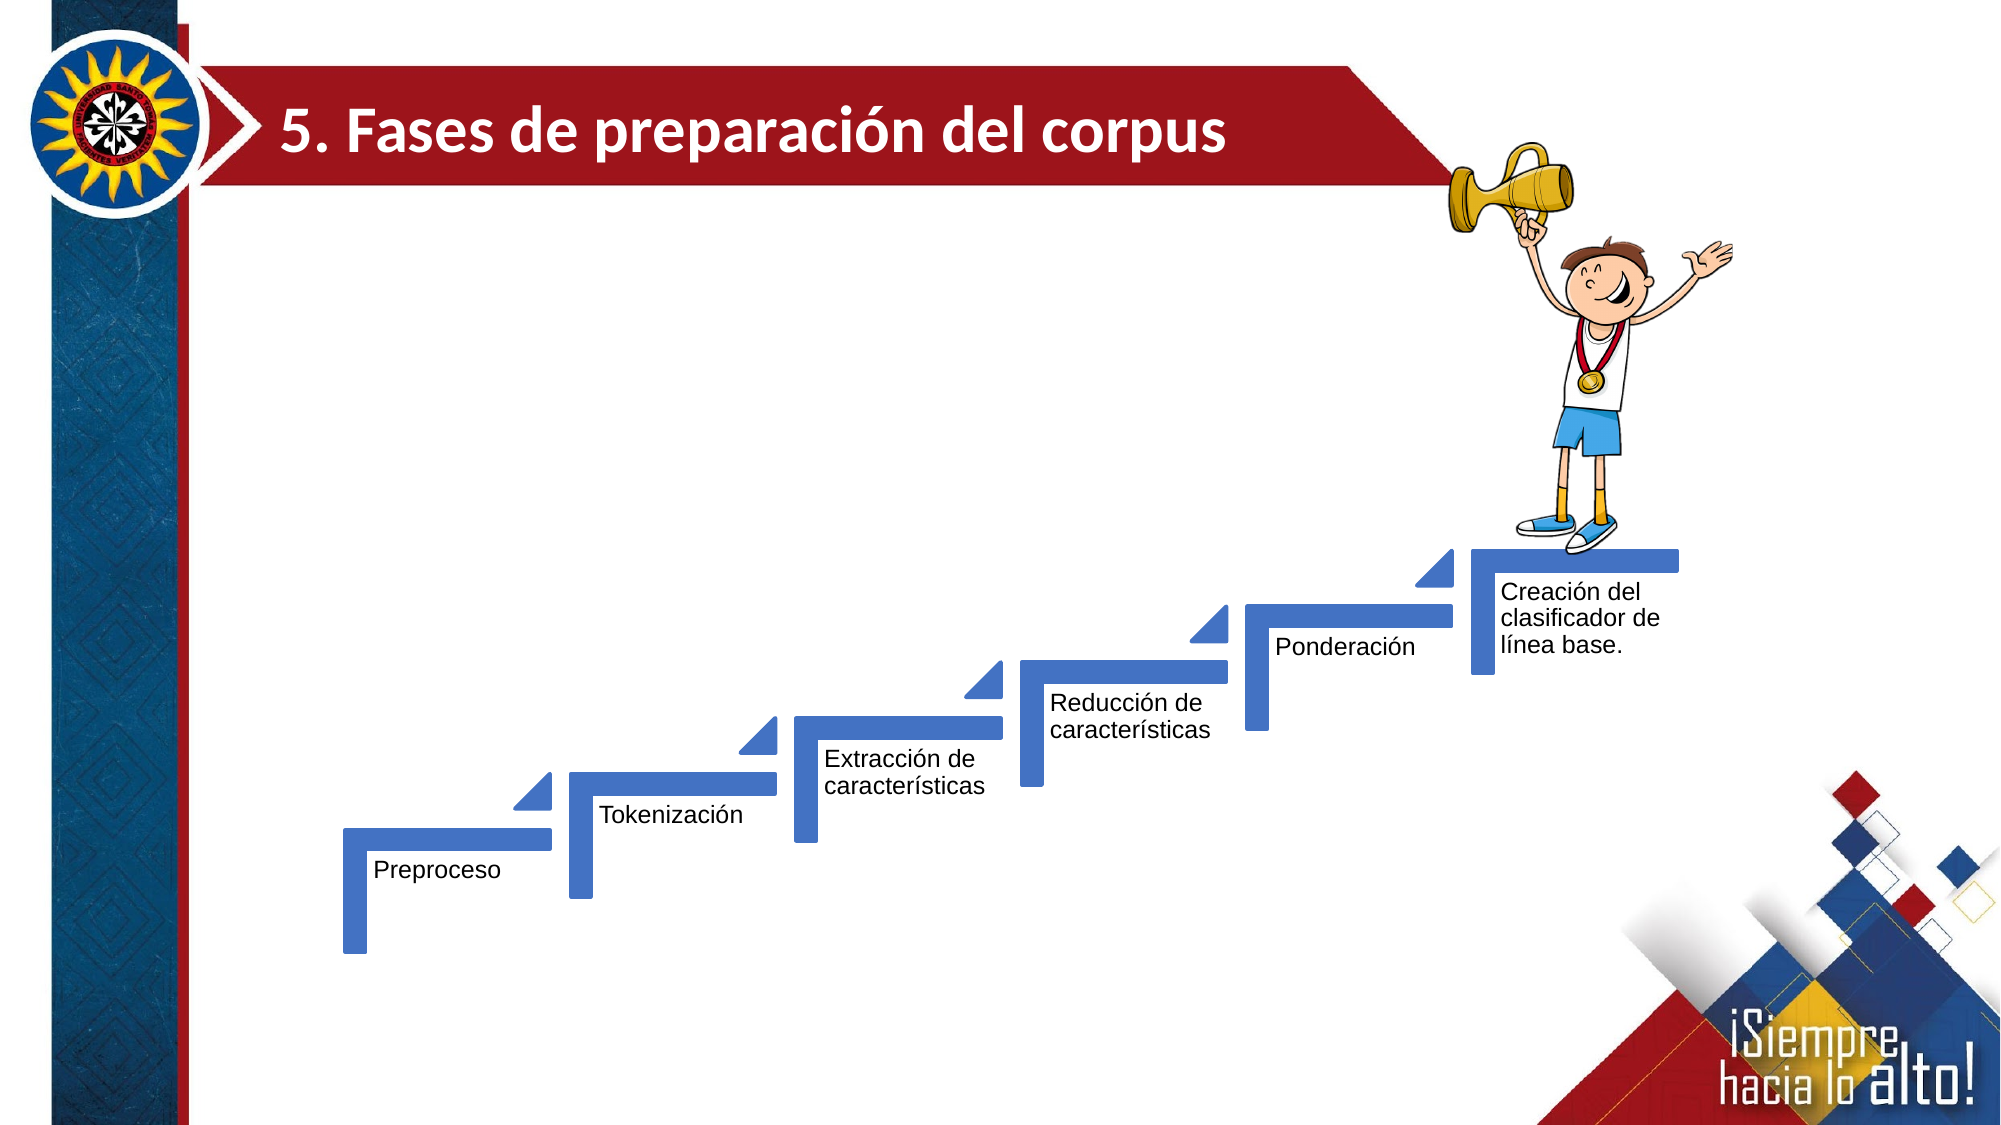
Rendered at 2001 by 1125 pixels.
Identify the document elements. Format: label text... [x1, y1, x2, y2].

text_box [345, 550, 1678, 1012]
text_box 5. Fases de preparación del corpus [264, 78, 1389, 173]
picture [0, 0, 2001, 1125]
